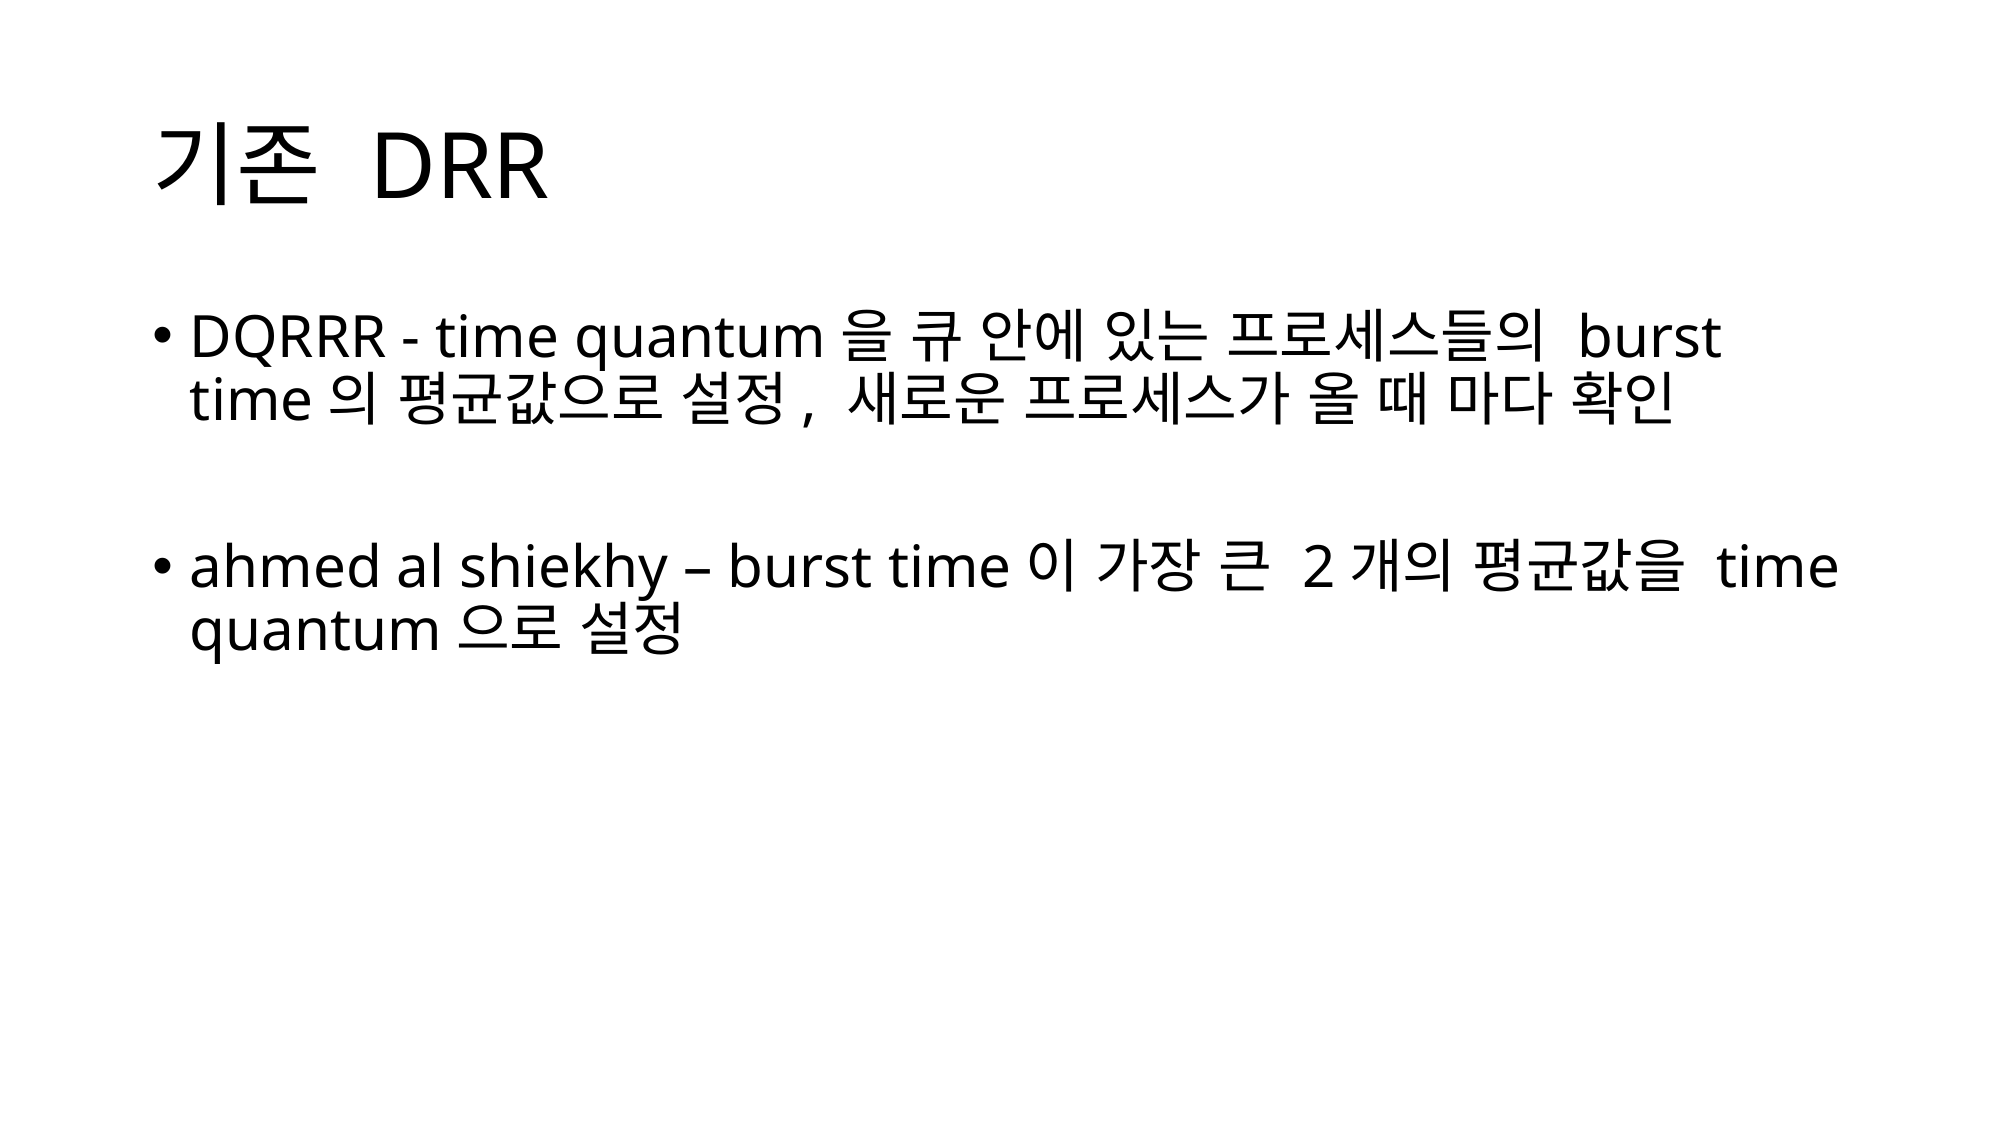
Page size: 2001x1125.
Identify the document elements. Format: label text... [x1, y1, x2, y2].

list DQRRR - time quantum을 큐 안에 있는 프로세스들의 burst time의 평균값으로 설정, 새로운 프로세스가 올 때 마다 확인 ahmed al shiekhy – burst time이 가장 큰 2개의 평균값을 time quantum으로 설정 [137, 299, 1863, 1014]
title 기존 DRR [137, 59, 1863, 278]
